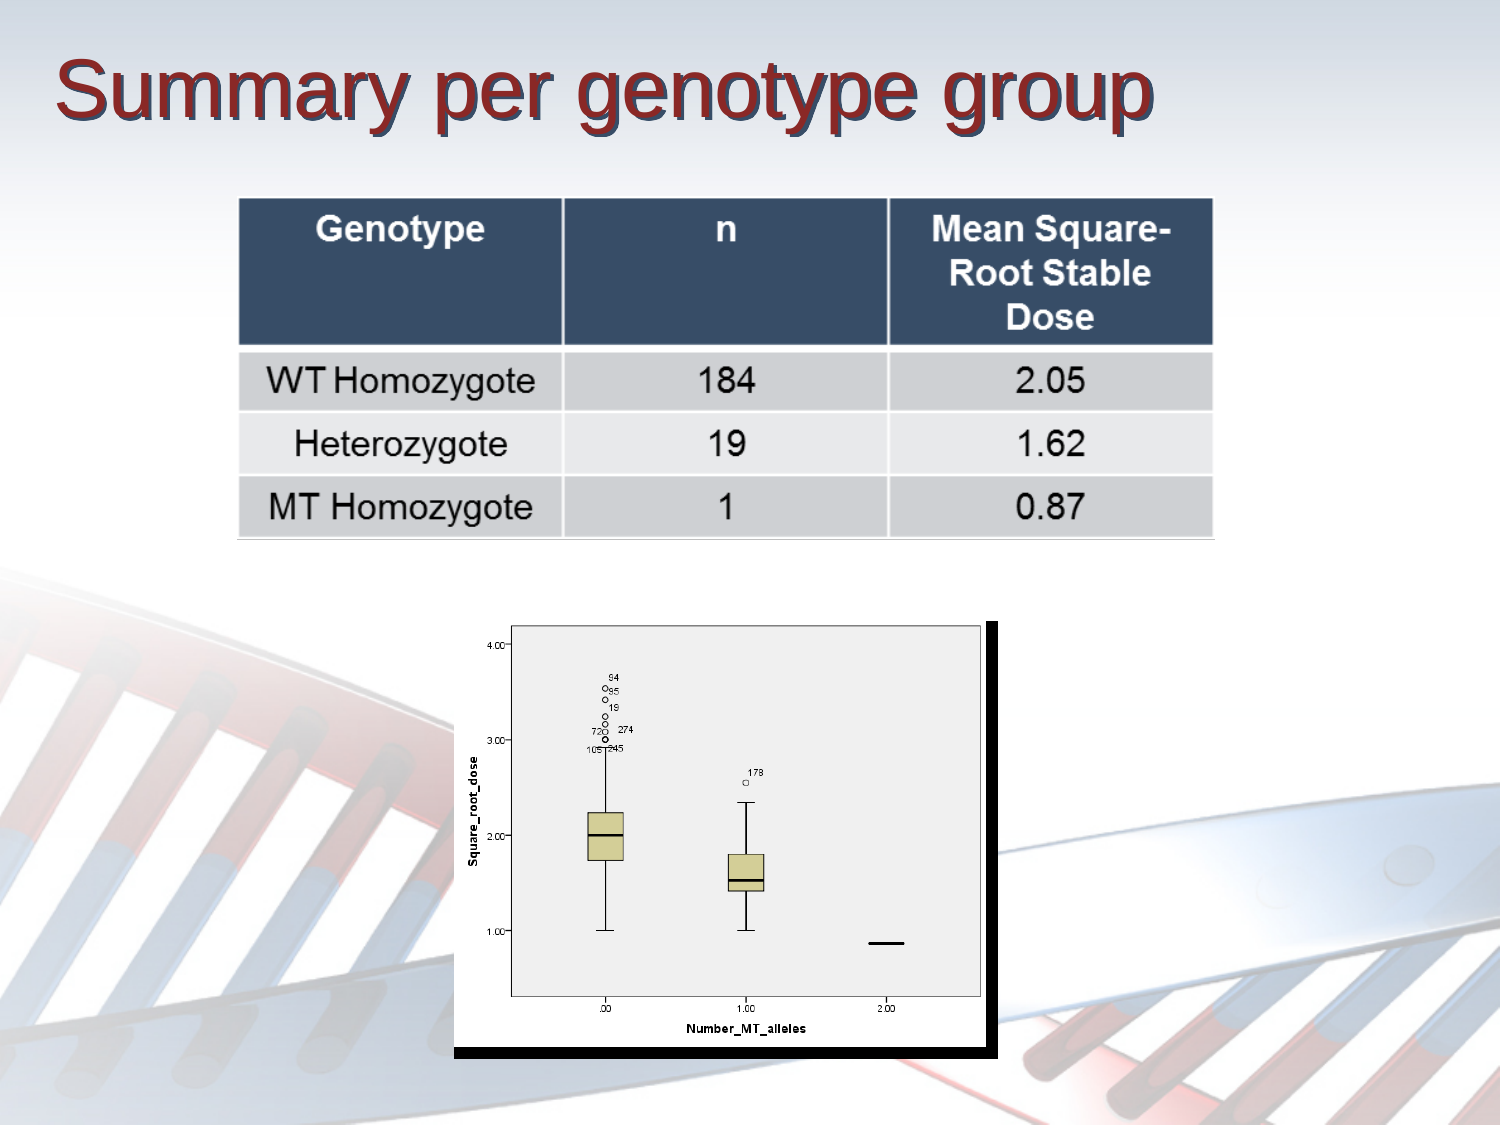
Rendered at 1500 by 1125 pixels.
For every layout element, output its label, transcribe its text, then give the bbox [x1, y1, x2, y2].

title Summary per genotype group [38, 42, 1500, 126]
picture [0, 0, 1500, 1125]
